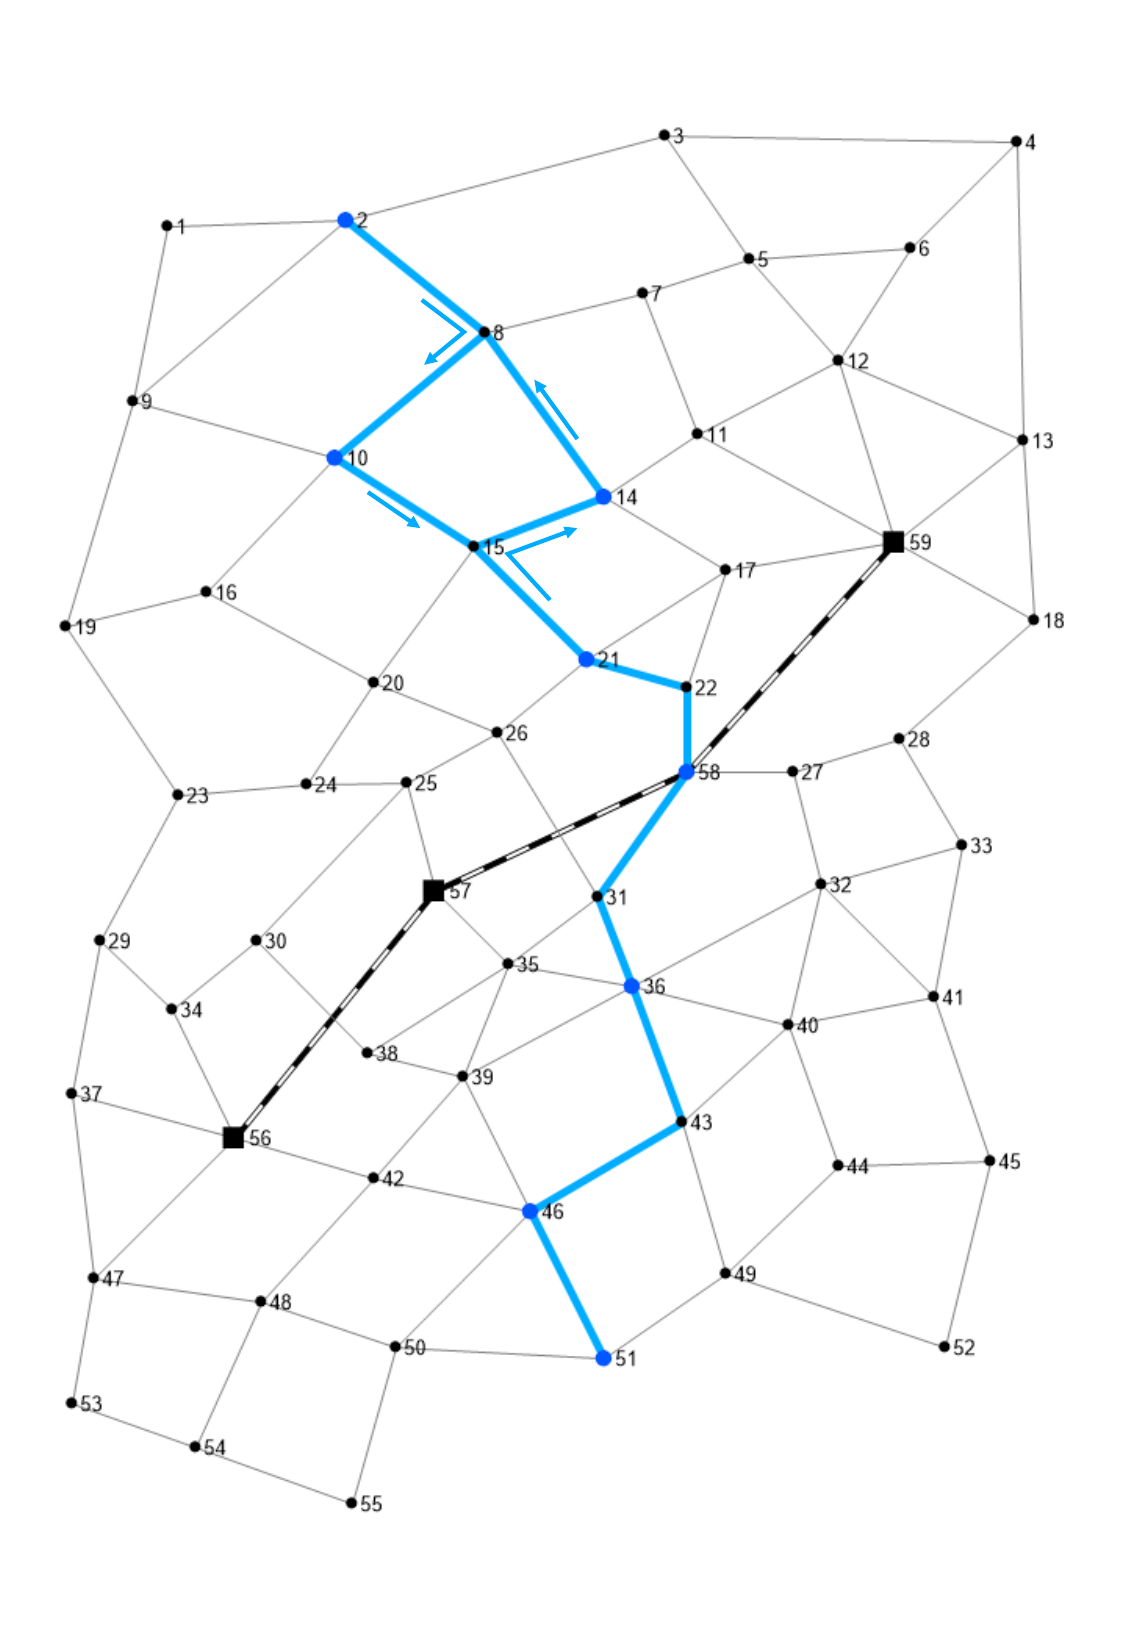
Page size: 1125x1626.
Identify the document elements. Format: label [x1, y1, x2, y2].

picture [22, 109, 1103, 1516]
text_box [534, 379, 578, 439]
text_box [367, 492, 421, 529]
